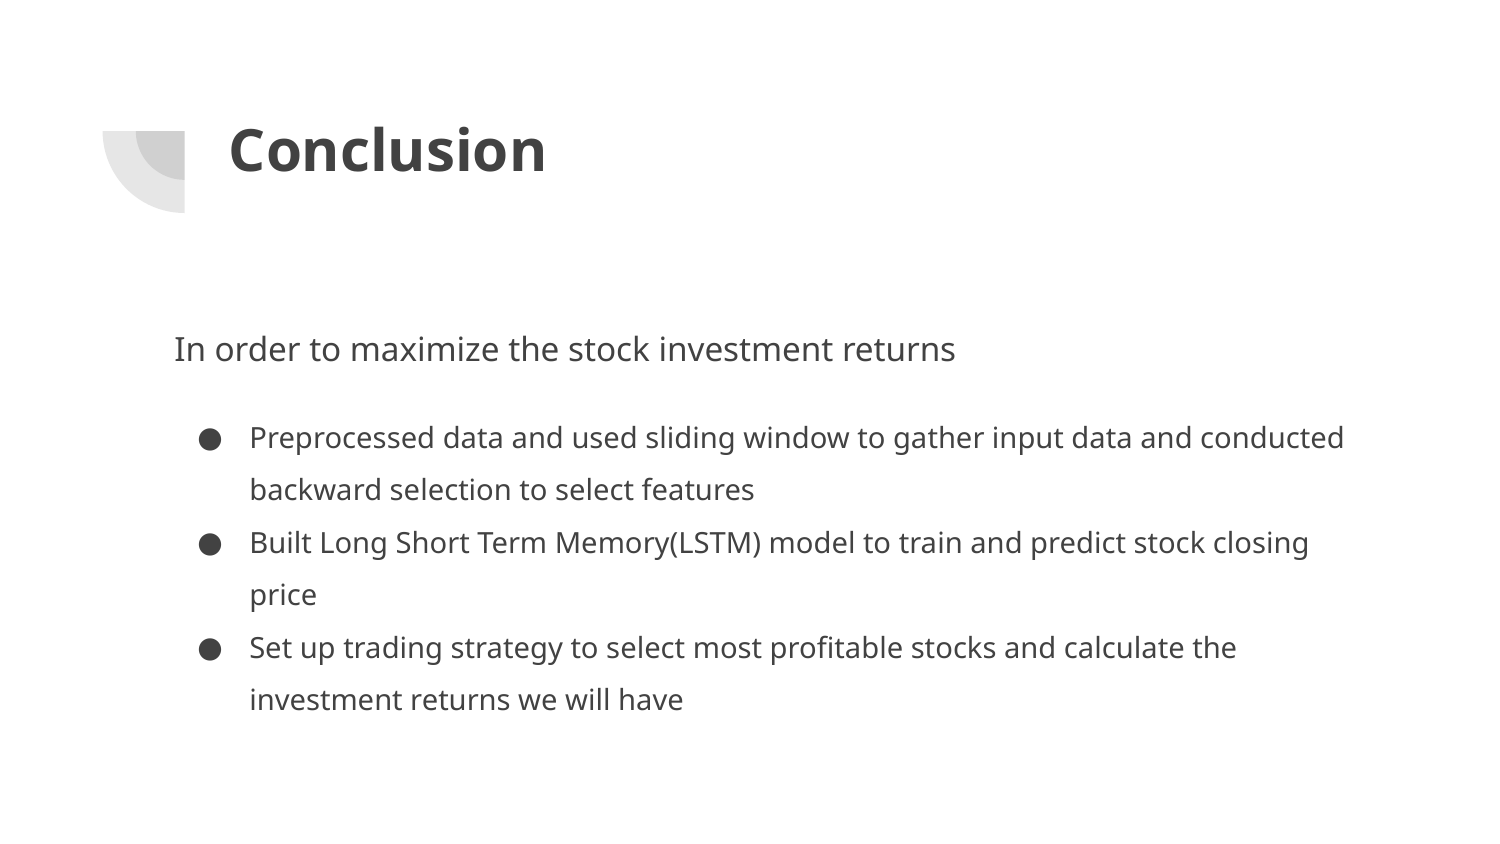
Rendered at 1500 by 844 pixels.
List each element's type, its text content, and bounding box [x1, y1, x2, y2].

list In order to maximize the stock investment returns Preprocessed data and used sliding window to gather input data and conducted backward selection to select features Built Long Short Term Memory(LSTM) model to train and predict stock closing price Set up trading strategy to select most profitable stocks and calculate the investment returns we will have [159, 293, 1368, 711]
title Conclusion [213, 98, 1368, 263]
